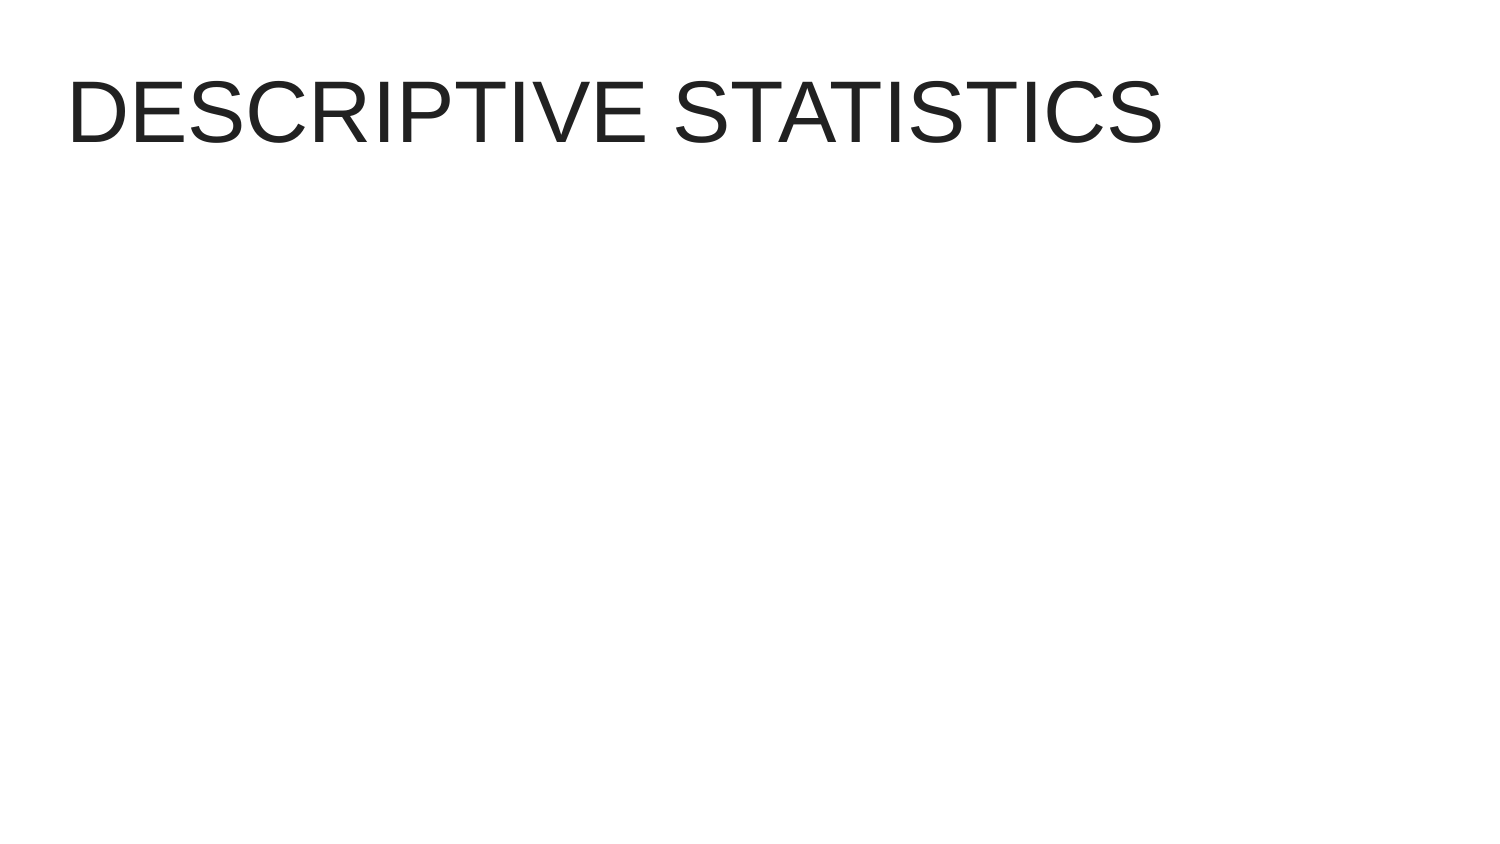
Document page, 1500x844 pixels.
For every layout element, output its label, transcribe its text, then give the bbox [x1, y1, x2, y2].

title DESCRIPTIVE STATISTICS [51, 48, 1449, 180]
